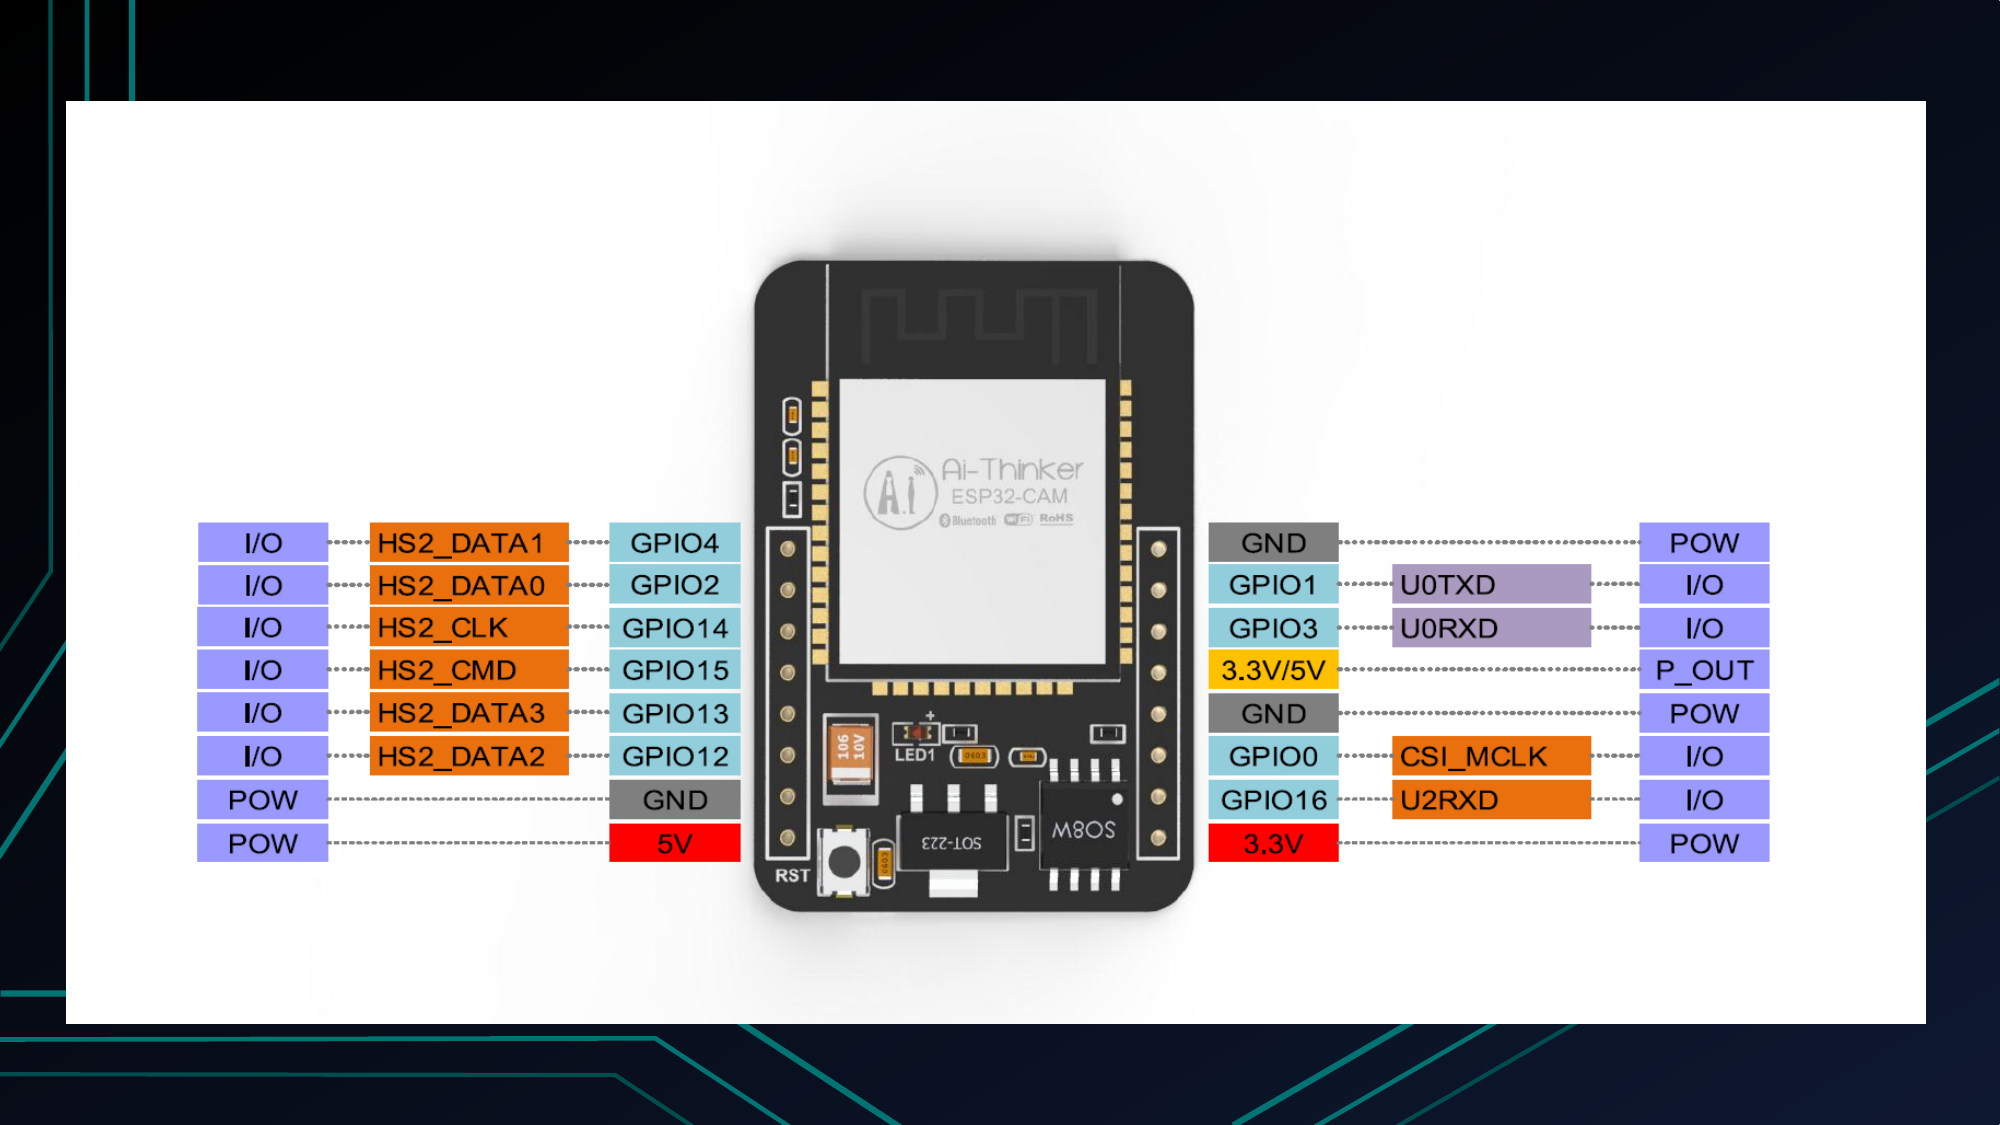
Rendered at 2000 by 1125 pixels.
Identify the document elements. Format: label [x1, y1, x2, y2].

picture [66, 101, 1926, 1024]
